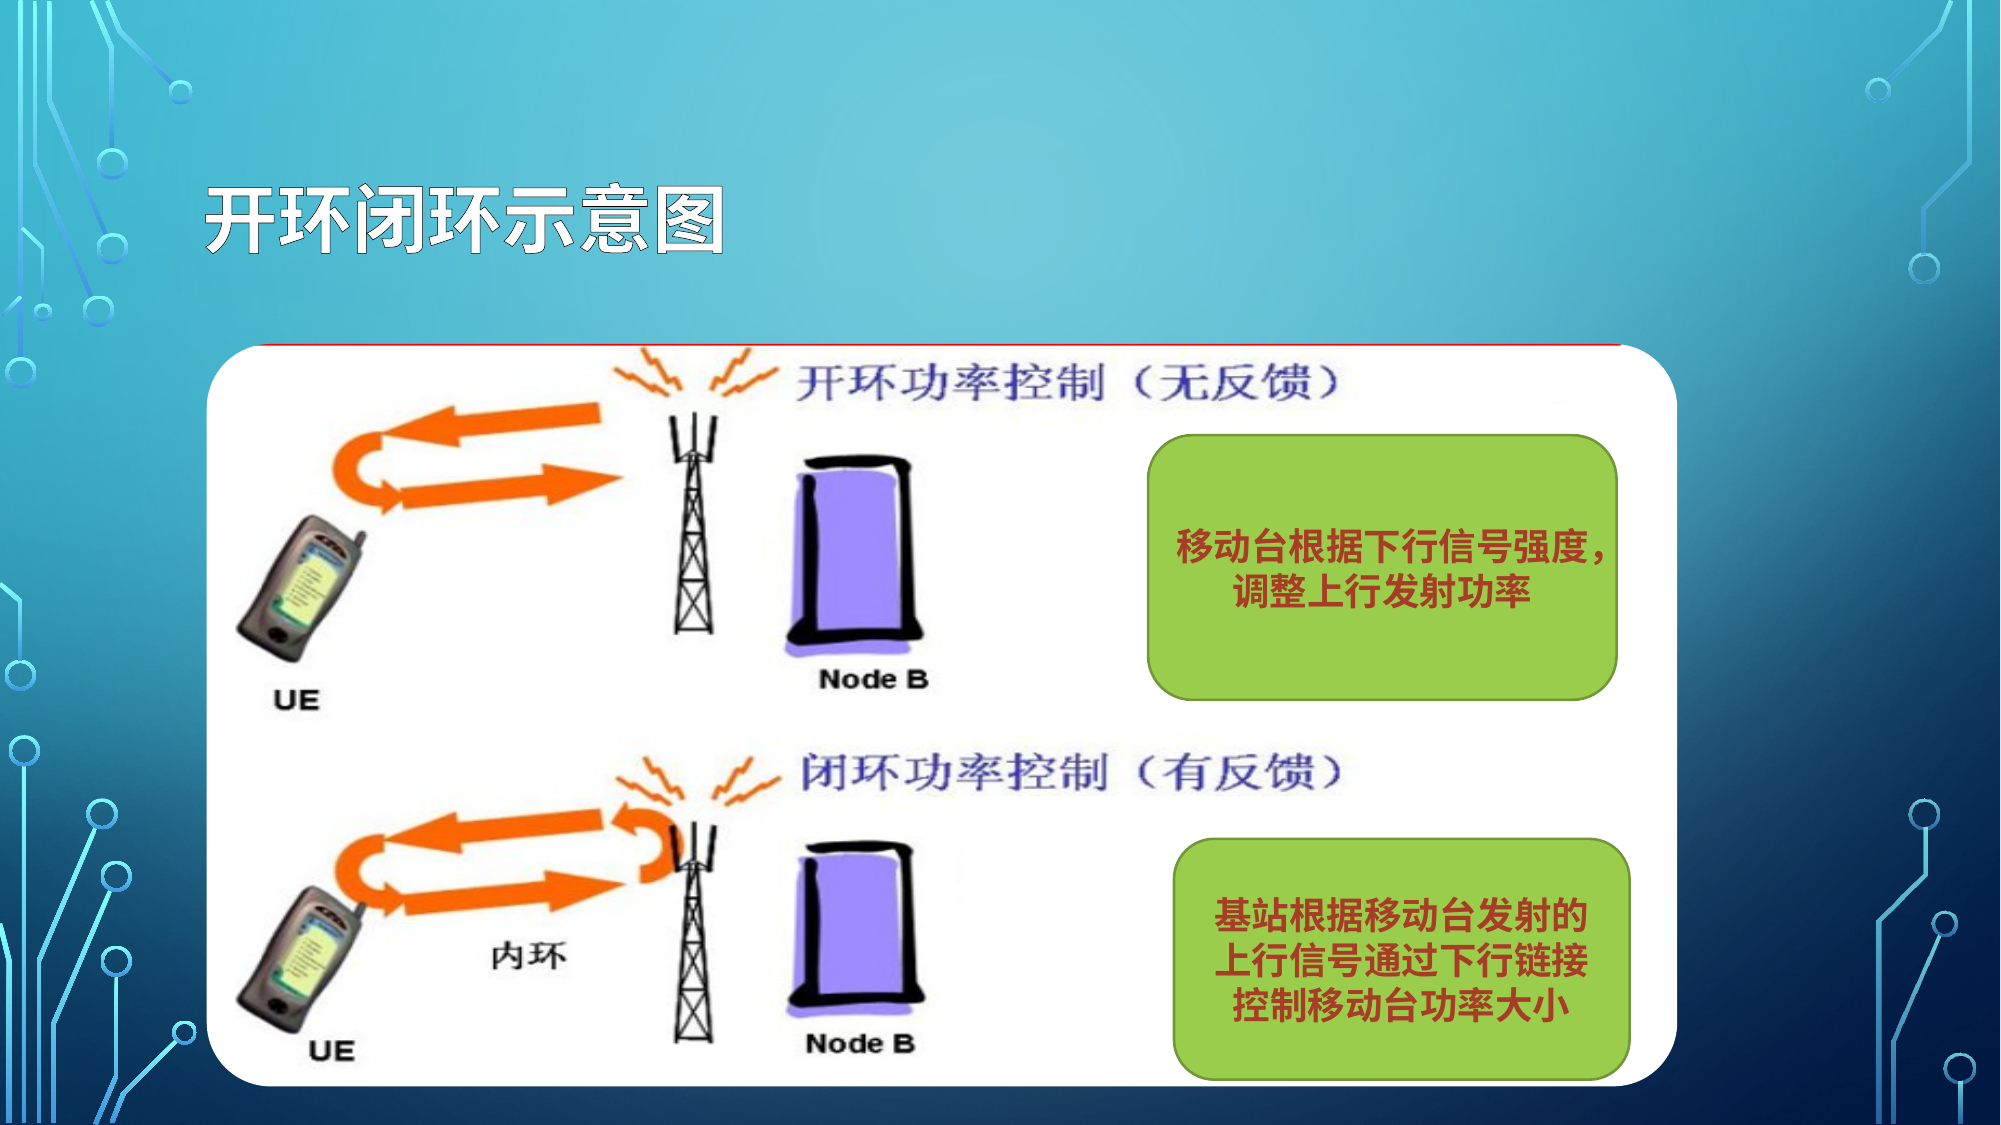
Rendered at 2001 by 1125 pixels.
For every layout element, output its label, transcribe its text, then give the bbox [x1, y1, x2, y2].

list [206, 343, 1678, 1087]
title 开环闭环示意图 [187, 101, 1813, 344]
